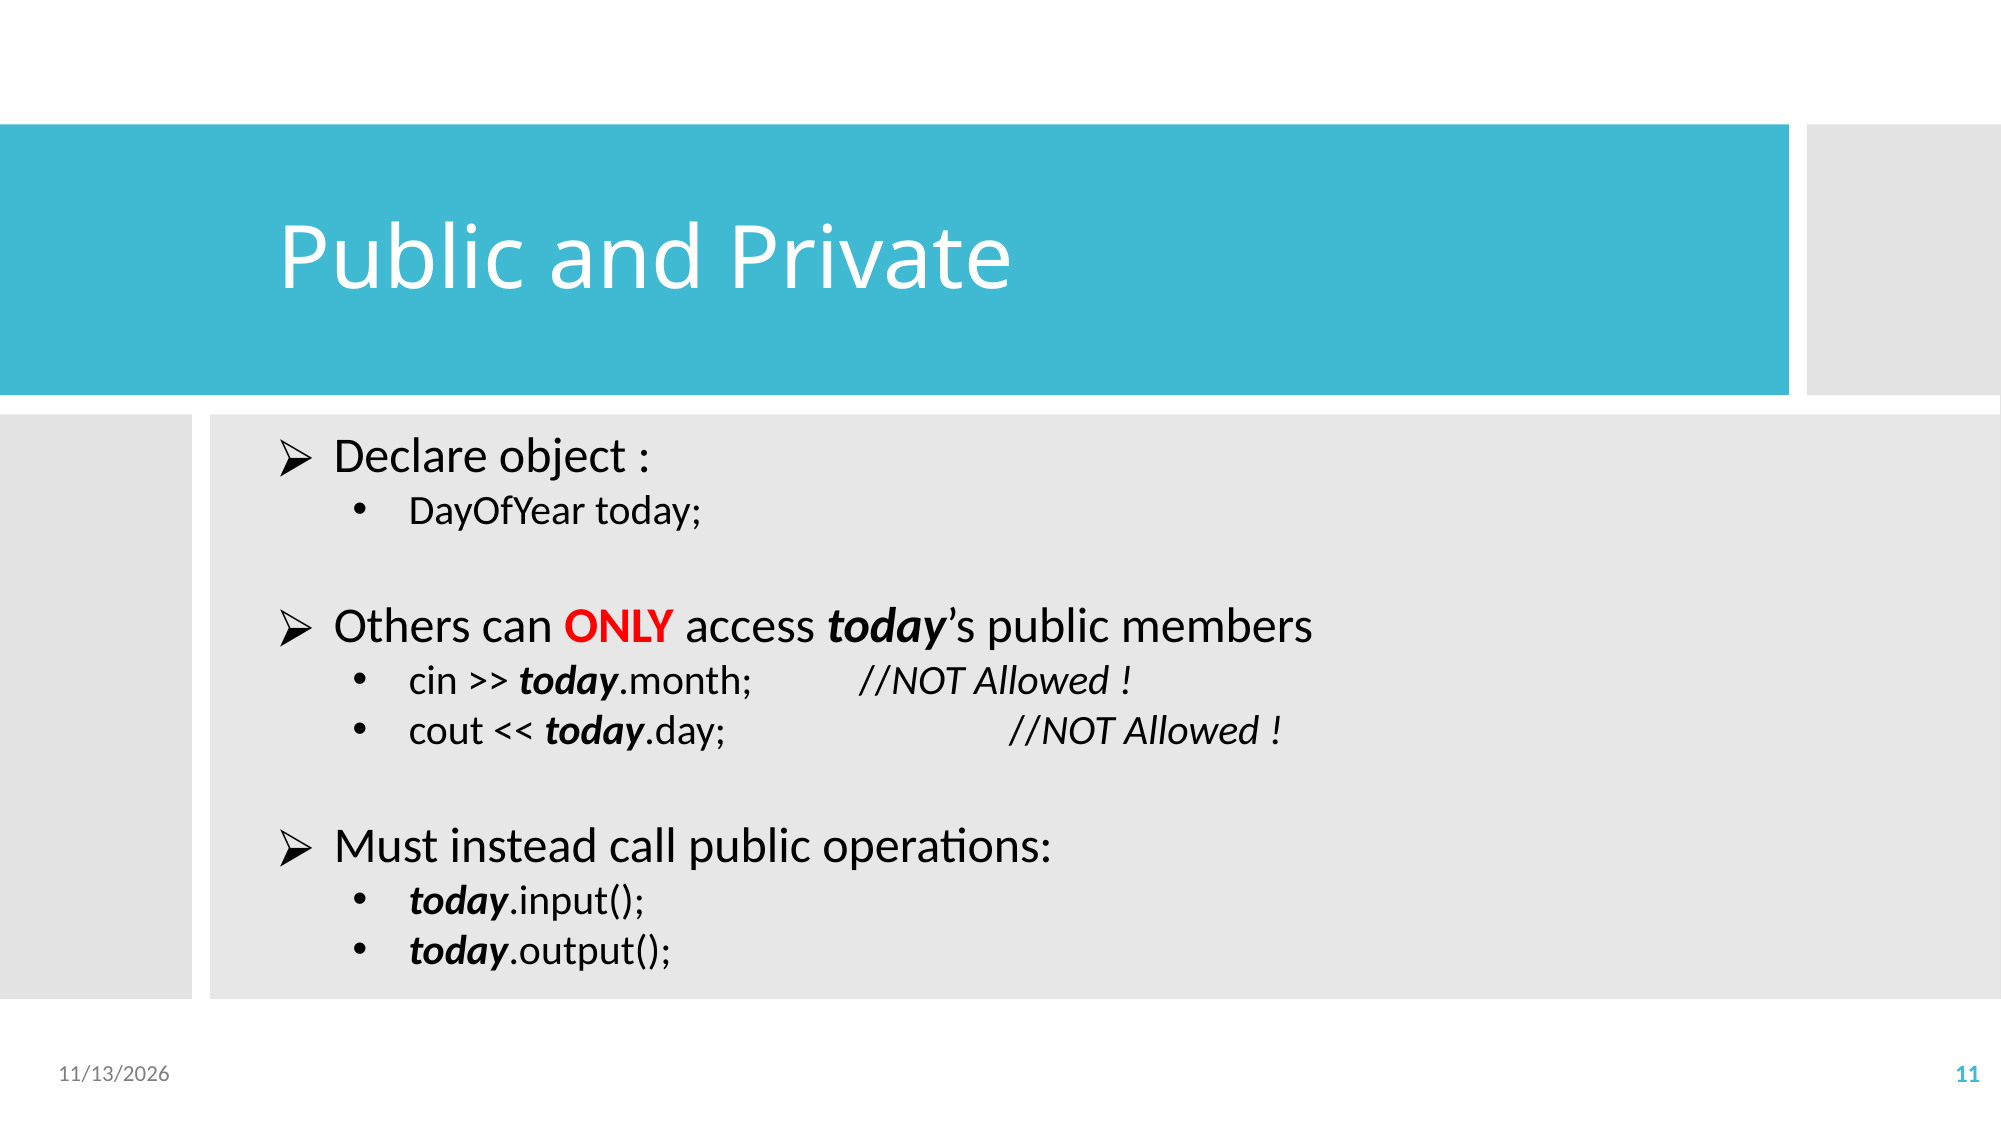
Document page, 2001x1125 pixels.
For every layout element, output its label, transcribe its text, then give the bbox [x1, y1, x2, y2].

title Public and Private [262, 178, 1737, 343]
text_box [0, 414, 192, 999]
text_box [0, 124, 1789, 396]
text_box [0, 0, 2000, 1125]
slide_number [43, 1042, 493, 1103]
slide_number 11 [1744, 1042, 1996, 1103]
text_box [1806, 124, 2000, 396]
text_box [209, 414, 2000, 999]
text_box Declare object : DayOfYear today; Others can ONLY access today’s public members cin >> today.month; //NOT Allowed ! cout << today.day; //NOT Allowed ! Must instead call public operations: today.input(); today.output(); [262, 415, 1737, 1041]
